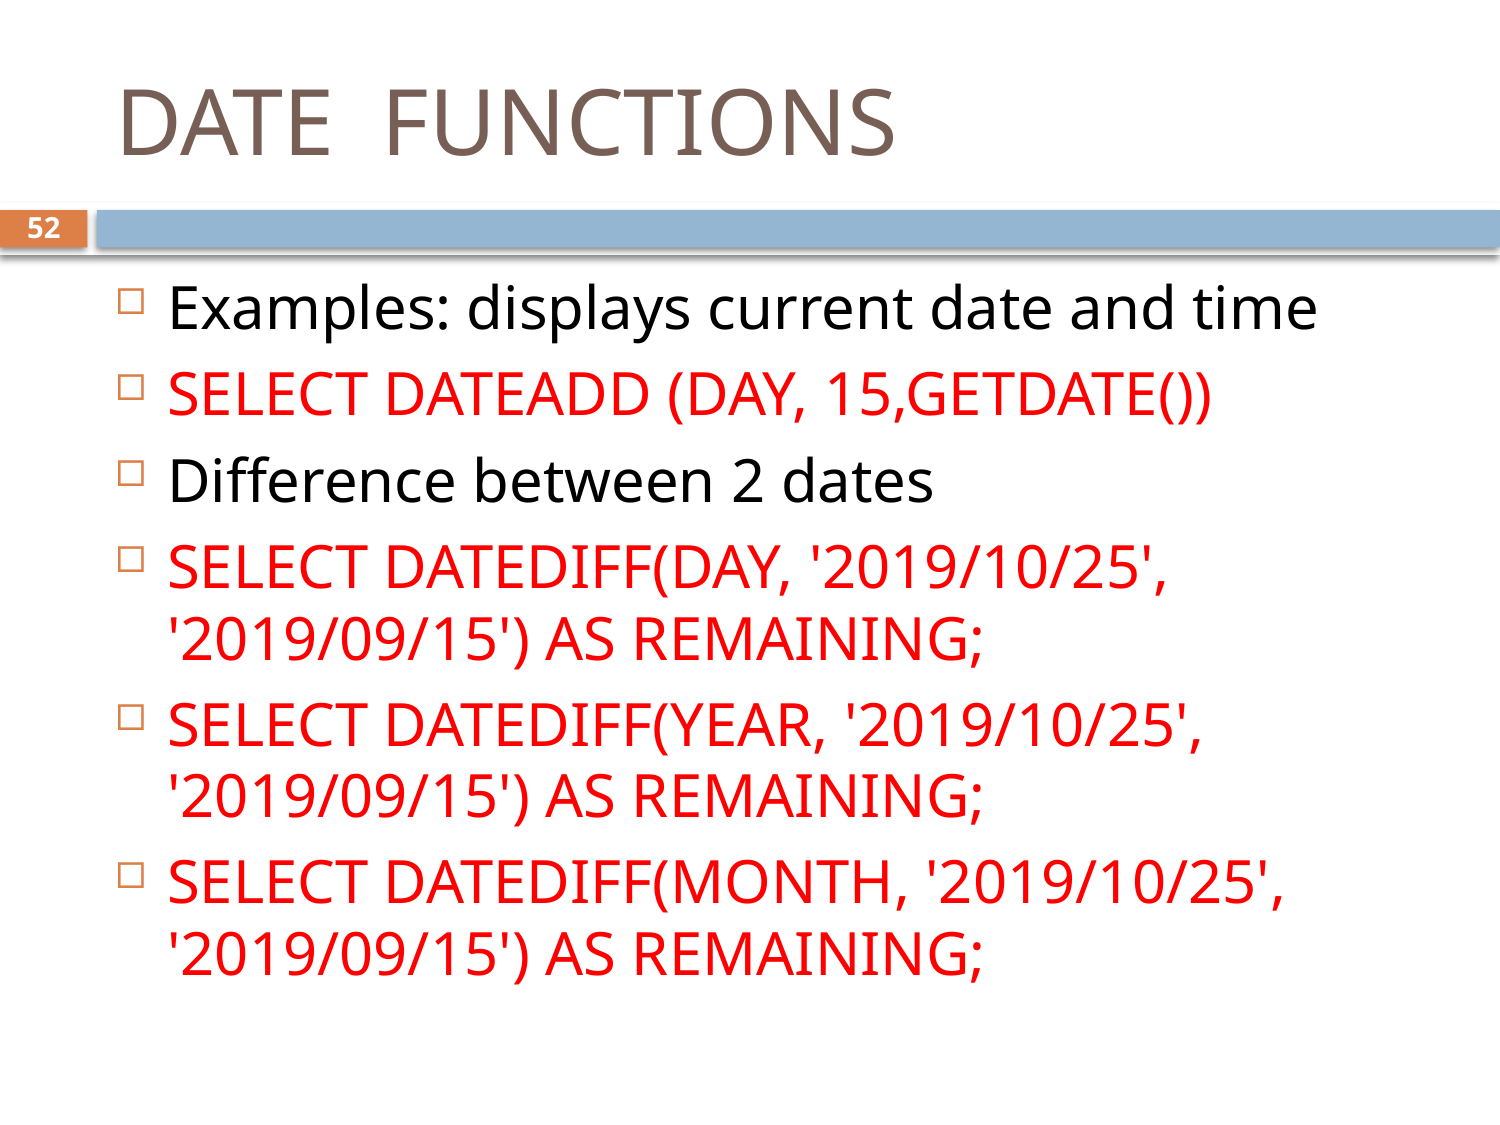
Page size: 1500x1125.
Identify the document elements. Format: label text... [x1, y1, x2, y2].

slide_number 52 [0, 208, 88, 249]
title DATE FUNCTIONS [100, 37, 1438, 200]
list Examples: displays current date and time SELECT DATEADD (DAY, 15,GETDATE()) Difference between 2 dates SELECT DATEDIFF(DAY, '2019/10/25', '2019/09/15') AS REMAINING; SELECT DATEDIFF(YEAR, '2019/10/25', '2019/09/15') AS REMAINING; SELECT DATEDIFF(MONTH, '2019/10/25', '2019/09/15') AS REMAINING; [100, 262, 1463, 1000]
